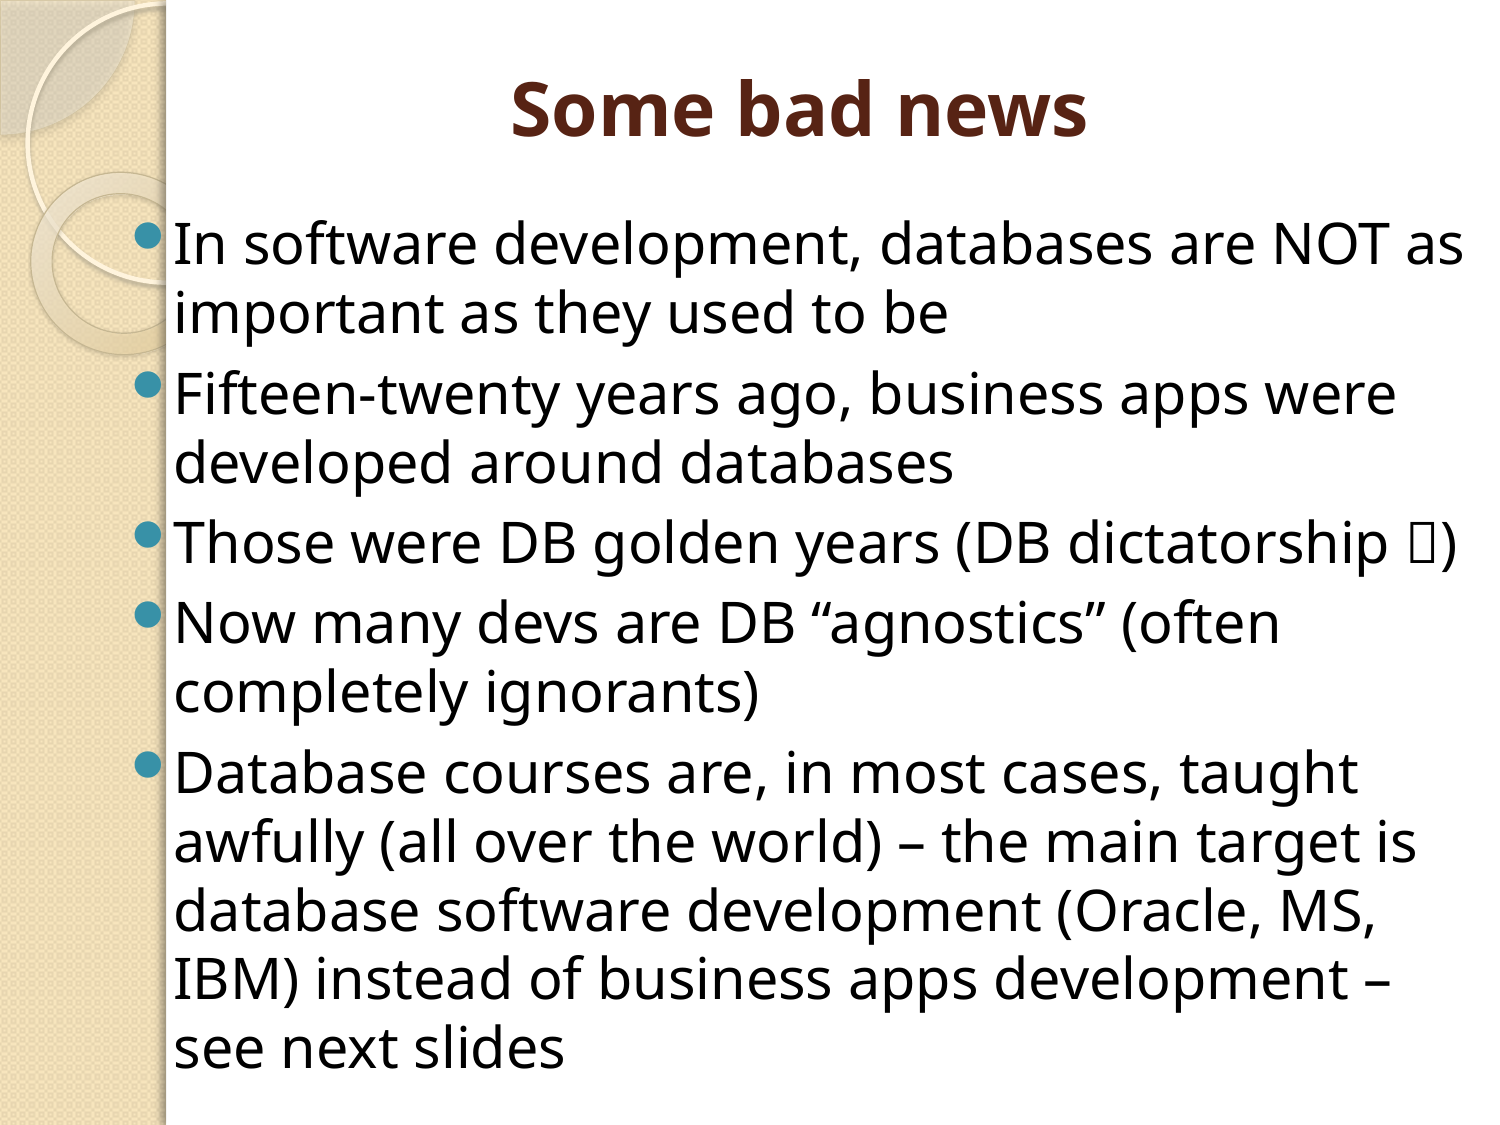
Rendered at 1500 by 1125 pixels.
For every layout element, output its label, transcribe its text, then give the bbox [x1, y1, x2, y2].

list In software development, databases are NOT as important as they used to be Fifteen-twenty years ago, business apps were developed around databases Those were DB golden years (DB dictatorship ) Now many devs are DB “agnostics” (often completely ignorants) Database courses are, in most cases, taught awfully (all over the world) – the main target is database software development (Oracle, MS, IBM) instead of business apps development – see next slides [103, 200, 1500, 1100]
title Some bad news [174, 12, 1425, 200]
